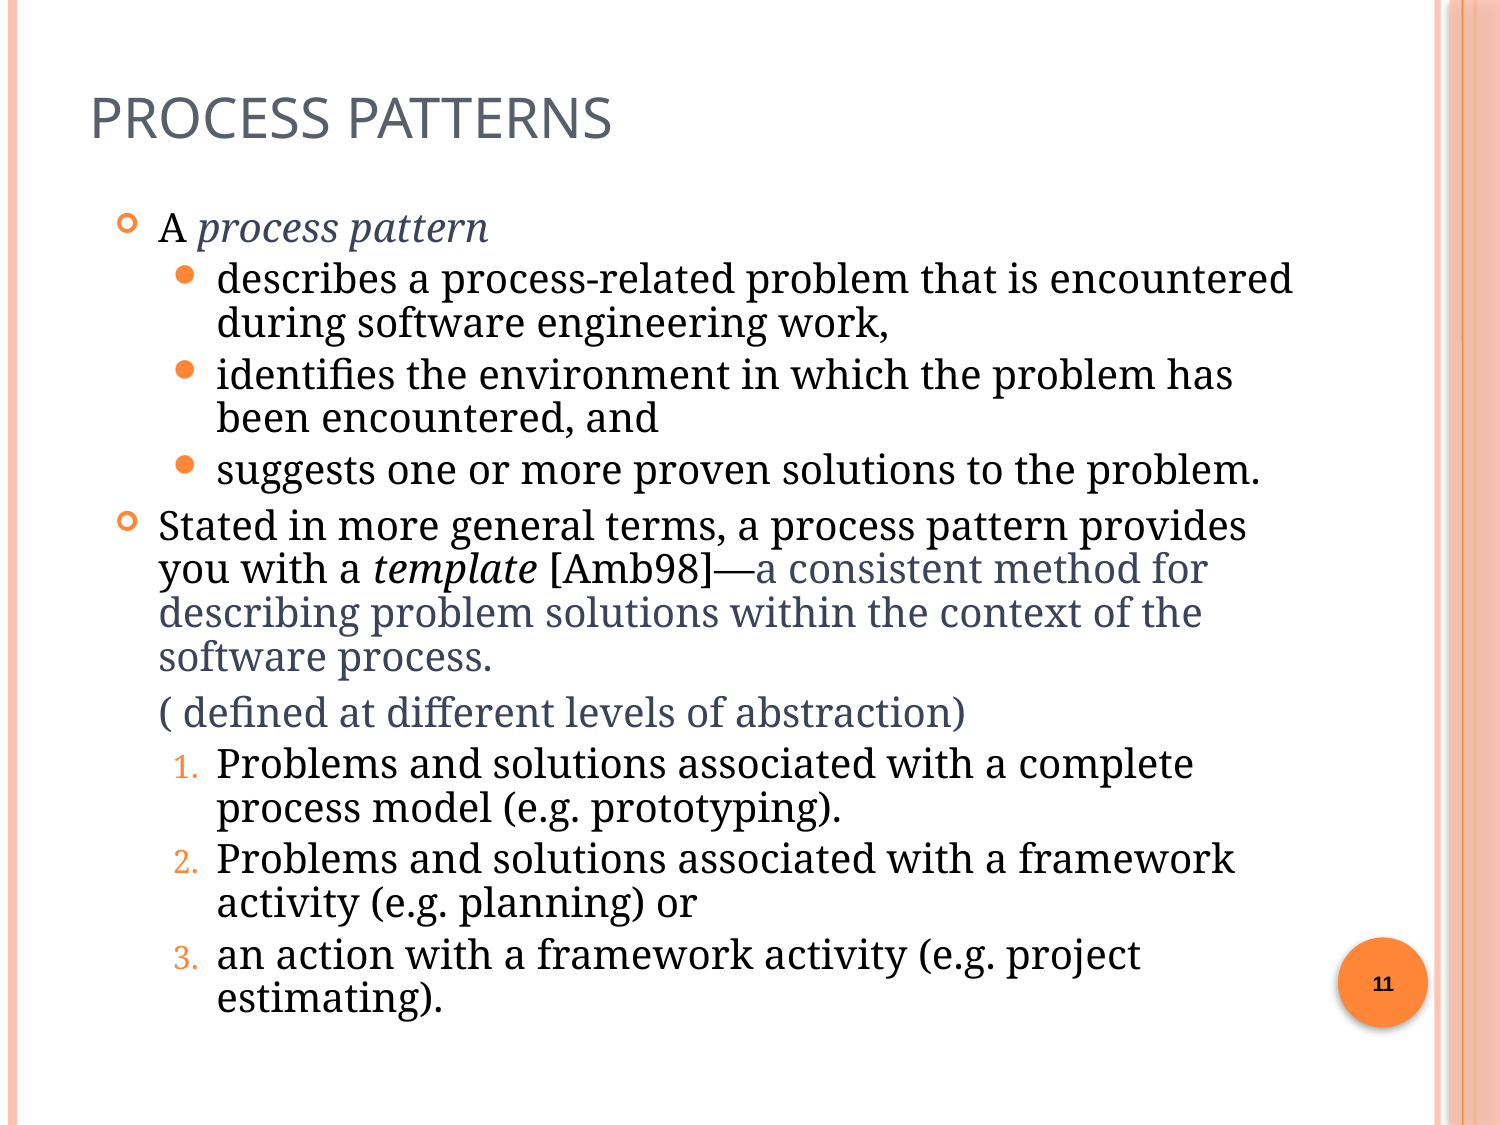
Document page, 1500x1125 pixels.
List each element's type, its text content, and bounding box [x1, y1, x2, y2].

list A process pattern describes a process-related problem that is encountered during software engineering work, identifies the environment in which the problem has been encountered, and suggests one or more proven solutions to the problem. Stated in more general terms, a process pattern provides you with a template [Amb98]—a consistent method for describing problem solutions within the context of the software process. ( defined at different levels of abstraction) Problems and solutions associated with a complete process model (e.g. prototyping). Problems and solutions associated with a framework activity (e.g. planning) or an action with a framework activity (e.g. project estimating). [99, 200, 1338, 1038]
title Process Patterns [75, 75, 1300, 158]
slide_number 11 [1333, 940, 1434, 1027]
